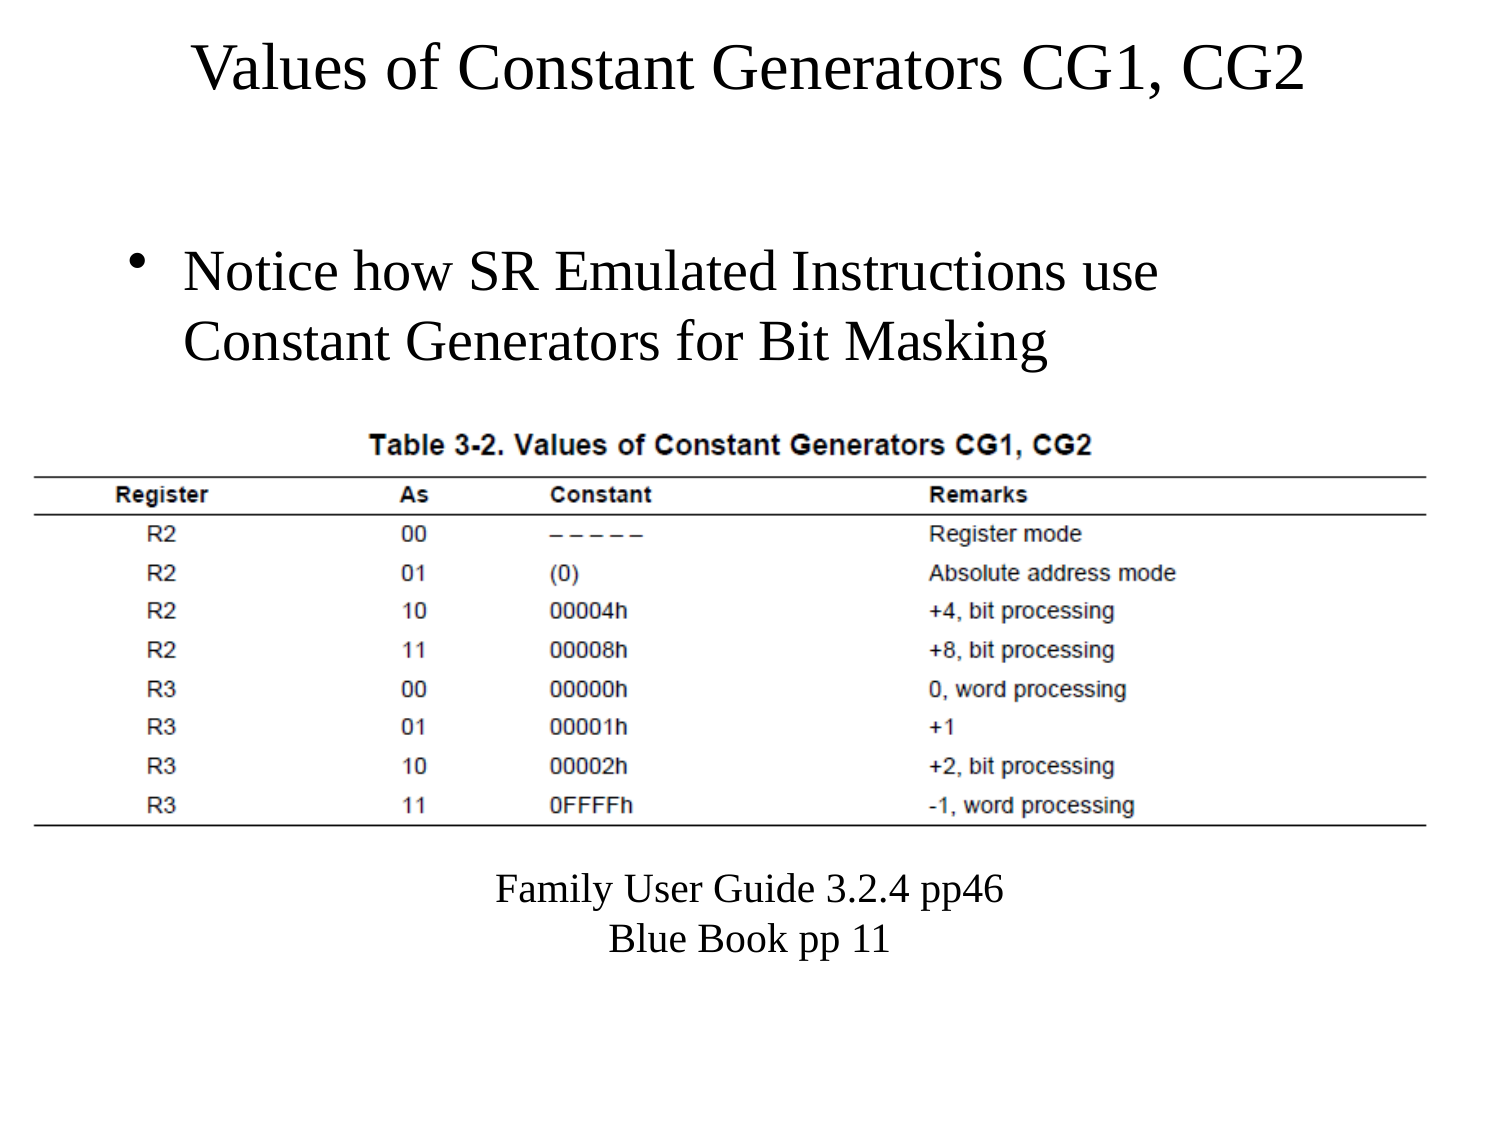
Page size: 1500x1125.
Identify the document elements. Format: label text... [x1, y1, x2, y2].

title Values of Constant Generators CG1, CG2 [112, 24, 1388, 101]
list Notice how SR Emulated Instructions use Constant Generators for Bit Masking [112, 224, 1388, 419]
list Notice how SR Emulated Instructions use Constant Generators for Bit Masking [112, 863, 1388, 1001]
picture [0, 421, 1500, 856]
text_box Family User Guide 3.2.4 pp46 Blue Book pp 11 [426, 863, 1074, 968]
